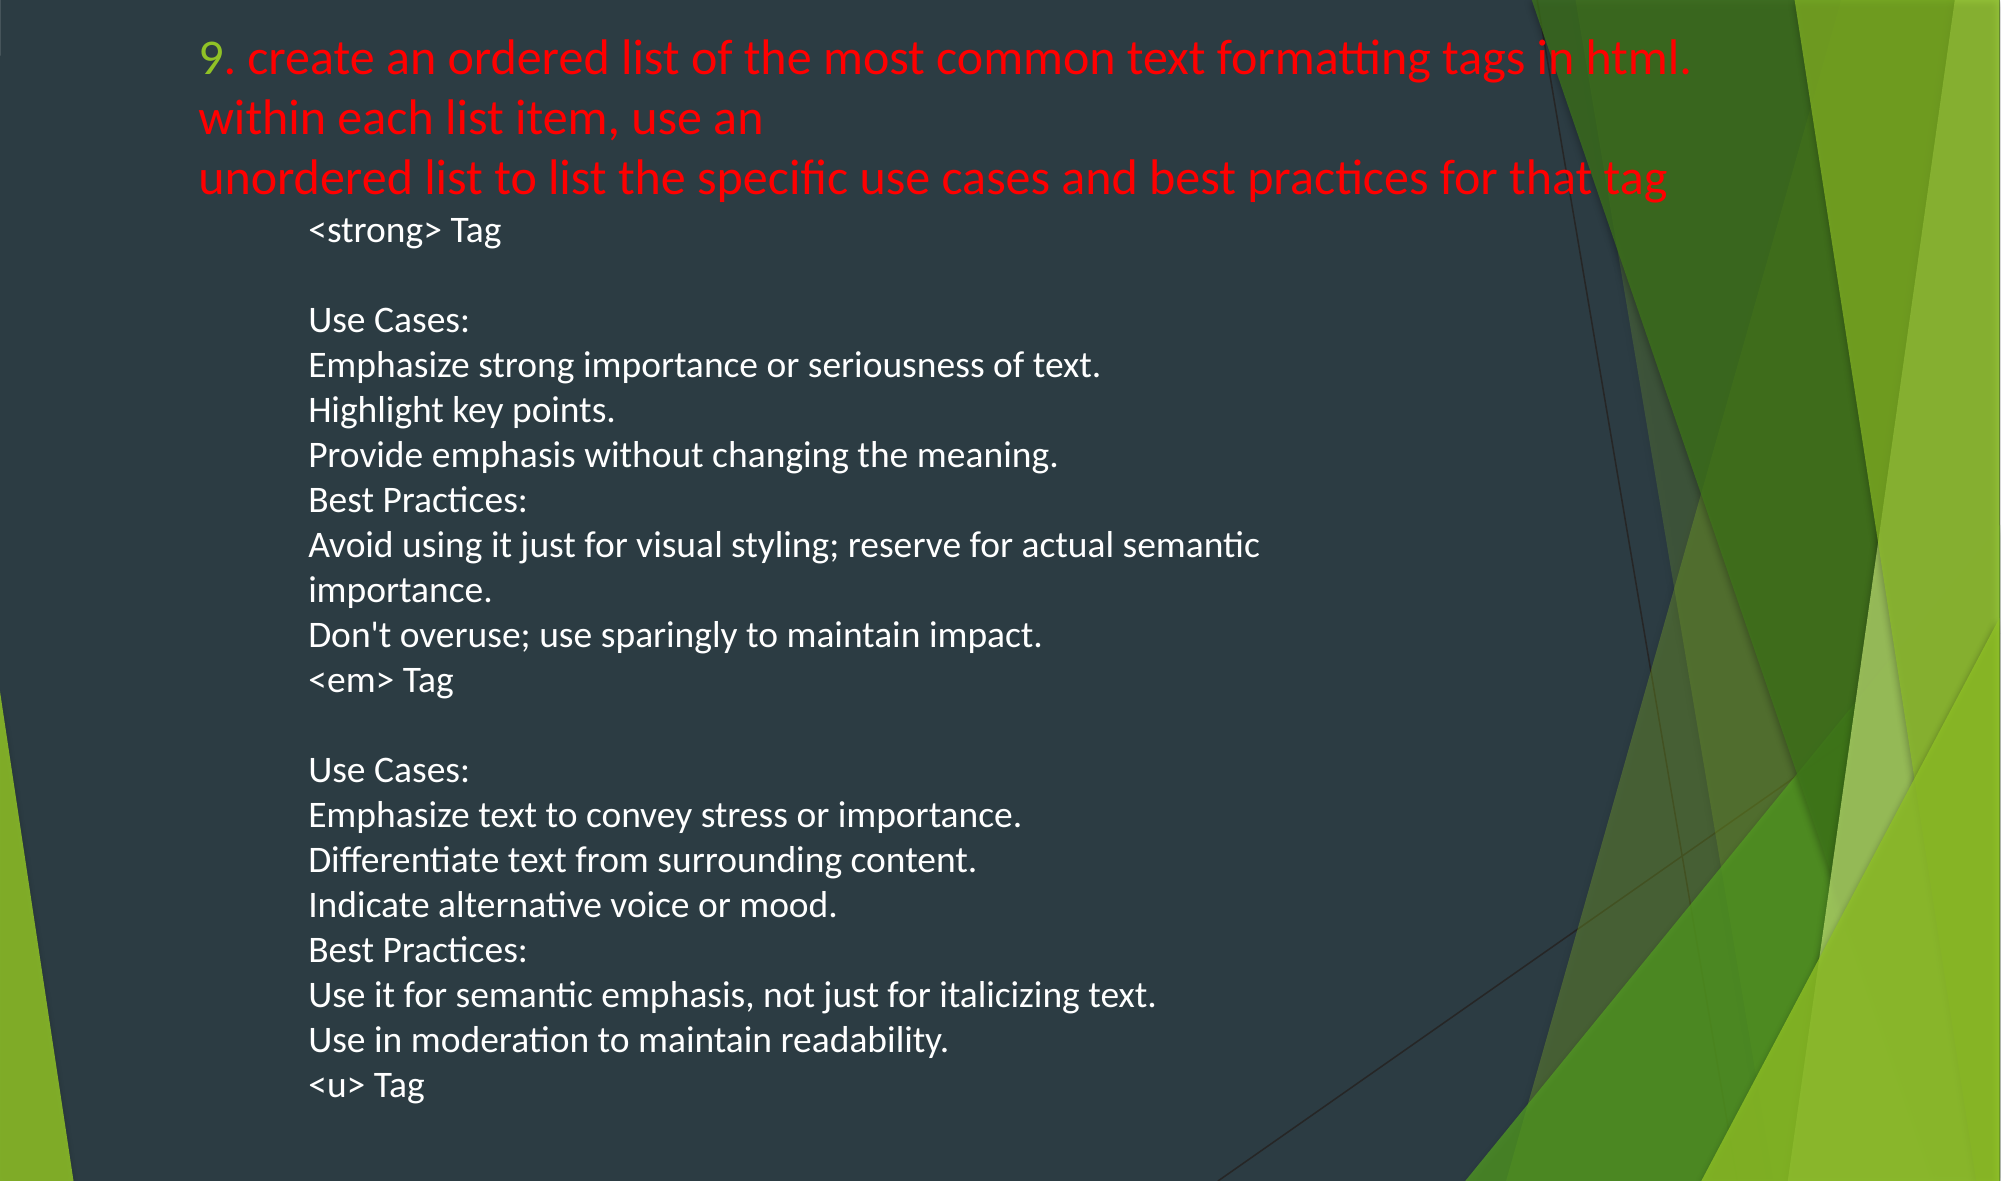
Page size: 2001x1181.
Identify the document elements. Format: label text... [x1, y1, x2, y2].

title 9. create an ordered list of the most common text formatting tags in html. within each list item, use an unordered list to list the specific use cases and best practices for that tag [183, 17, 1778, 157]
text_box <strong> Tag Use Cases: Emphasize strong importance or seriousness of text. Highlight key points. Provide emphasis without changing the meaning. Best Practices: Avoid using it just for visual styling; reserve for actual semantic importance. Don't overuse; use sparingly to maintain impact. <em> Tag Use Cases: Emphasize text to convey stress or importance. Differentiate text from surrounding content. Indicate alternative voice or mood. Best Practices: Use it for semantic emphasis, not just for italicizing text. Use in moderation to maintain readability. <u> Tag [293, 197, 1294, 1113]
